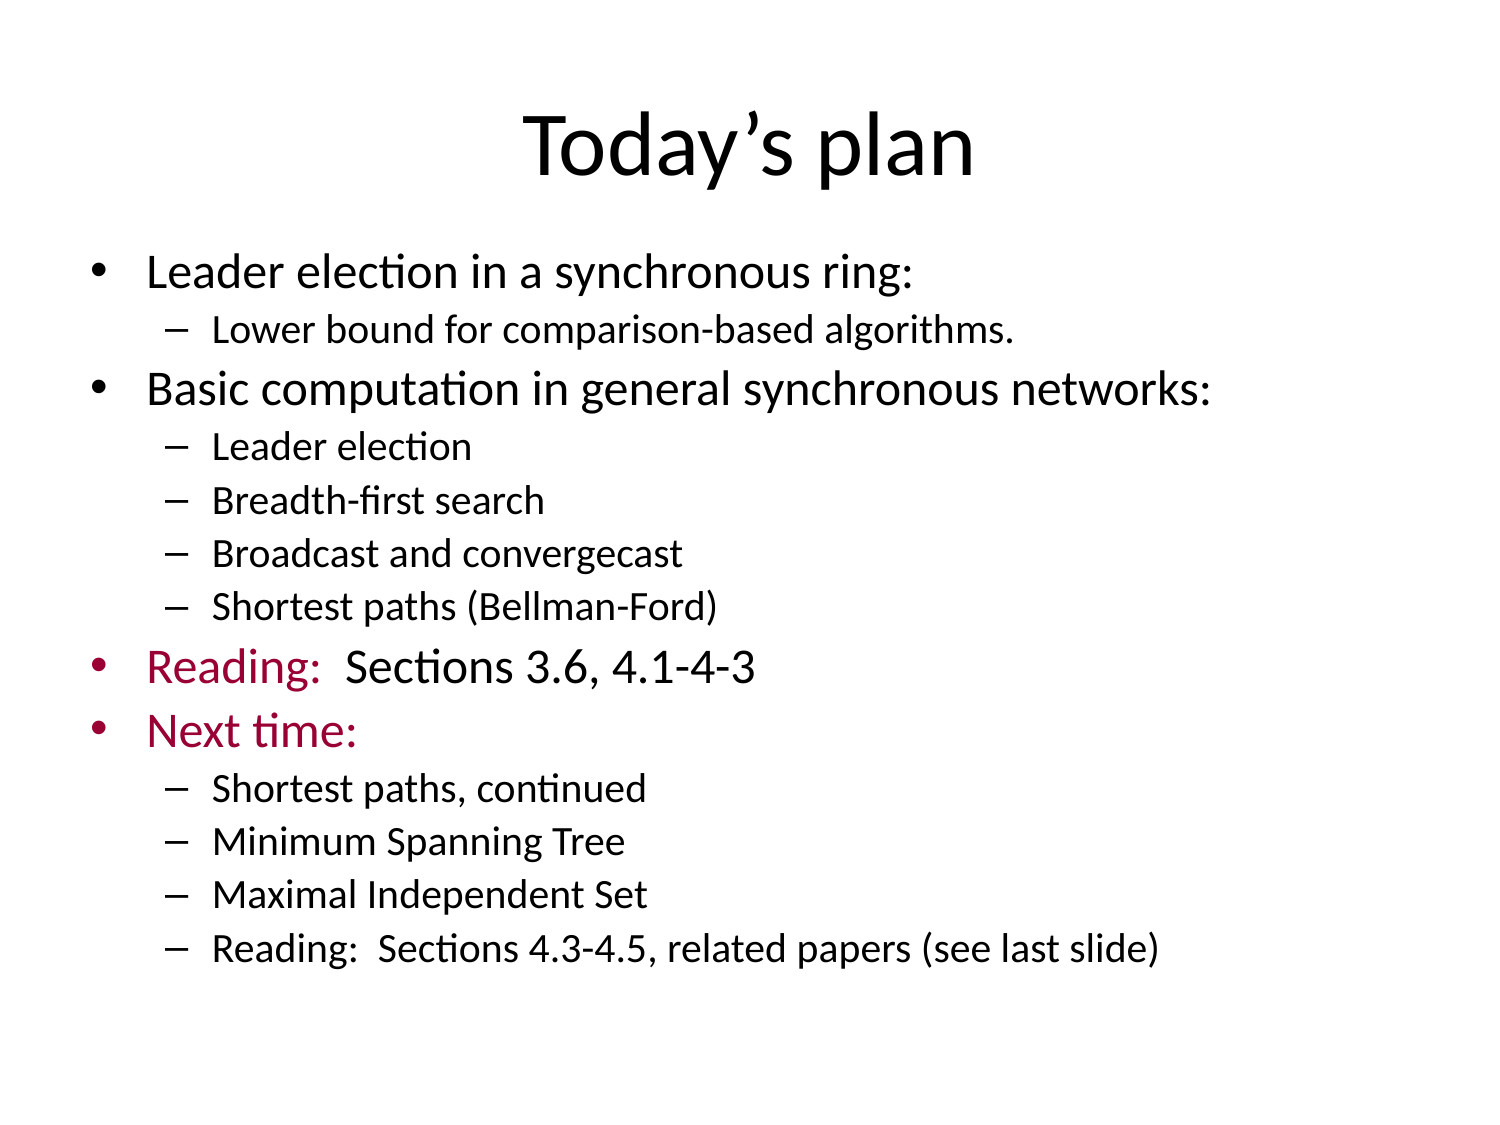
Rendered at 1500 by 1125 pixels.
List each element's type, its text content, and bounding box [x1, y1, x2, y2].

list Leader election in a synchronous ring: Lower bound for comparison-based algorithms. Basic computation in general synchronous networks: Leader election Breadth-first search Broadcast and convergecast Shortest paths (Bellman-Ford) Reading: Sections 3.6, 4.1-4-3 Next time: Shortest paths, continued Minimum Spanning Tree Maximal Independent Set Reading: Sections 4.3-4.5, related papers (see last slide) [75, 237, 1425, 1050]
title Today’s plan [75, 45, 1425, 233]
